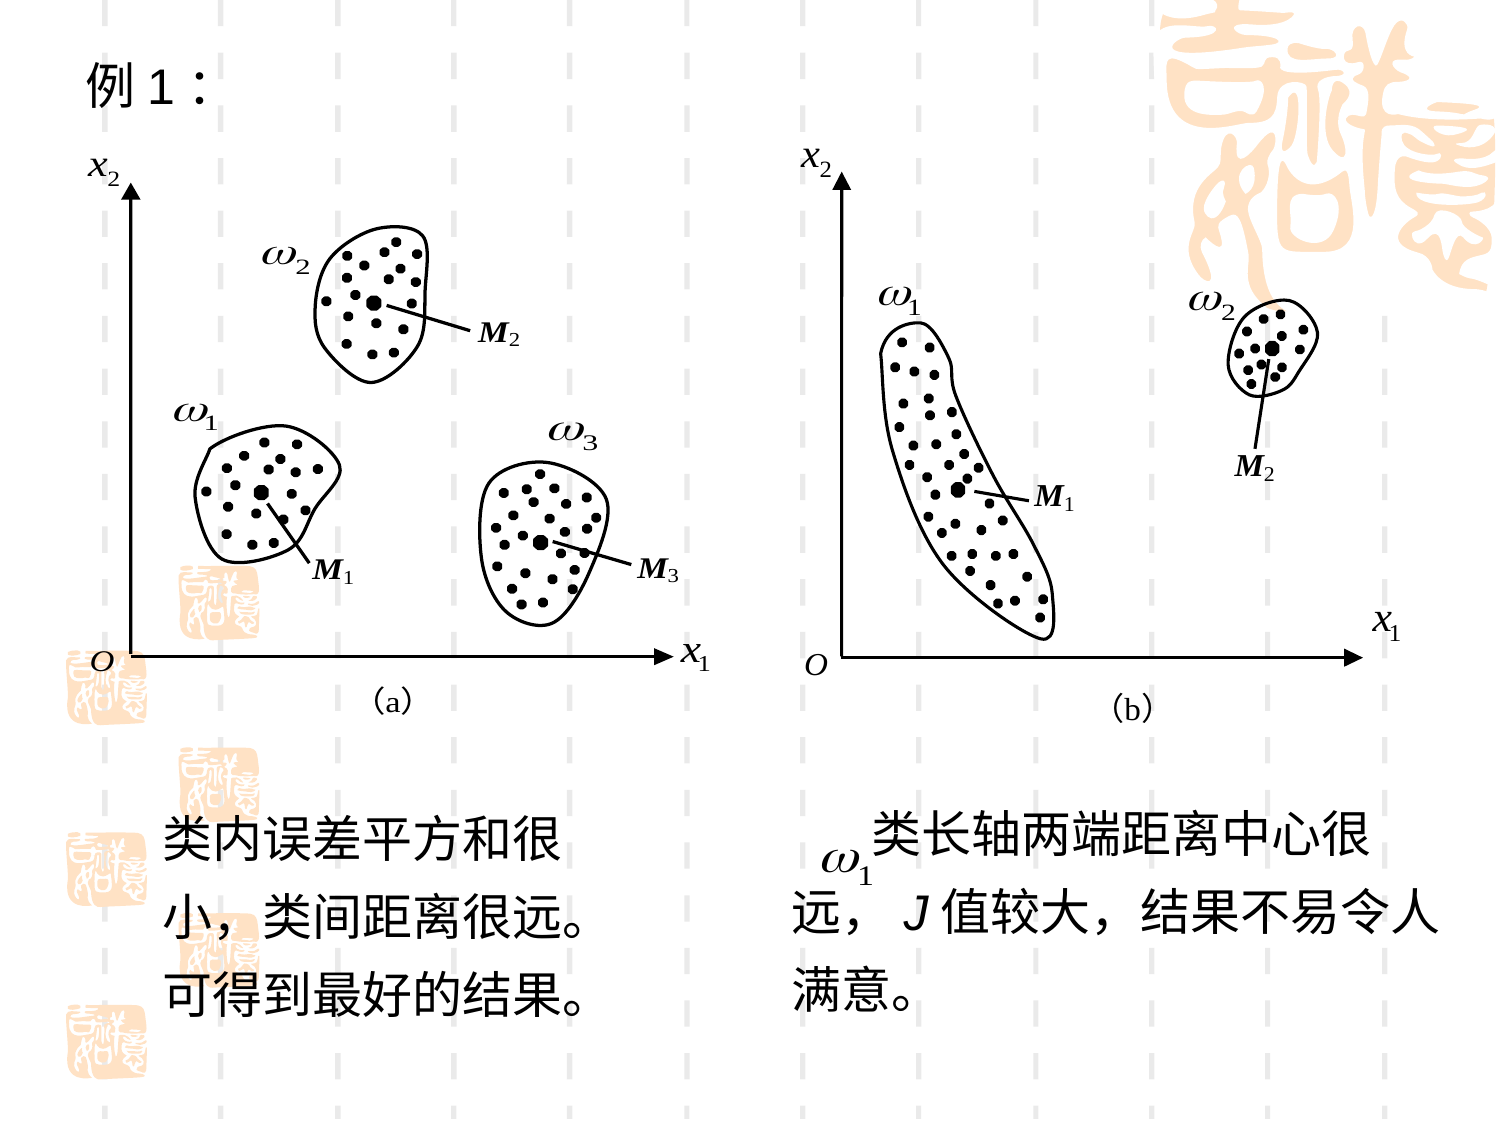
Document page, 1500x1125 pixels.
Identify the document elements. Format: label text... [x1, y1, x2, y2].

text_box 例1： [70, 47, 329, 119]
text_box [776, 777, 1463, 1027]
text_box 类内误差平方和很小，类间距离很远。 可得到最好的结果。 [162, 789, 638, 1024]
picture [66, 121, 732, 741]
picture [781, 108, 1409, 748]
